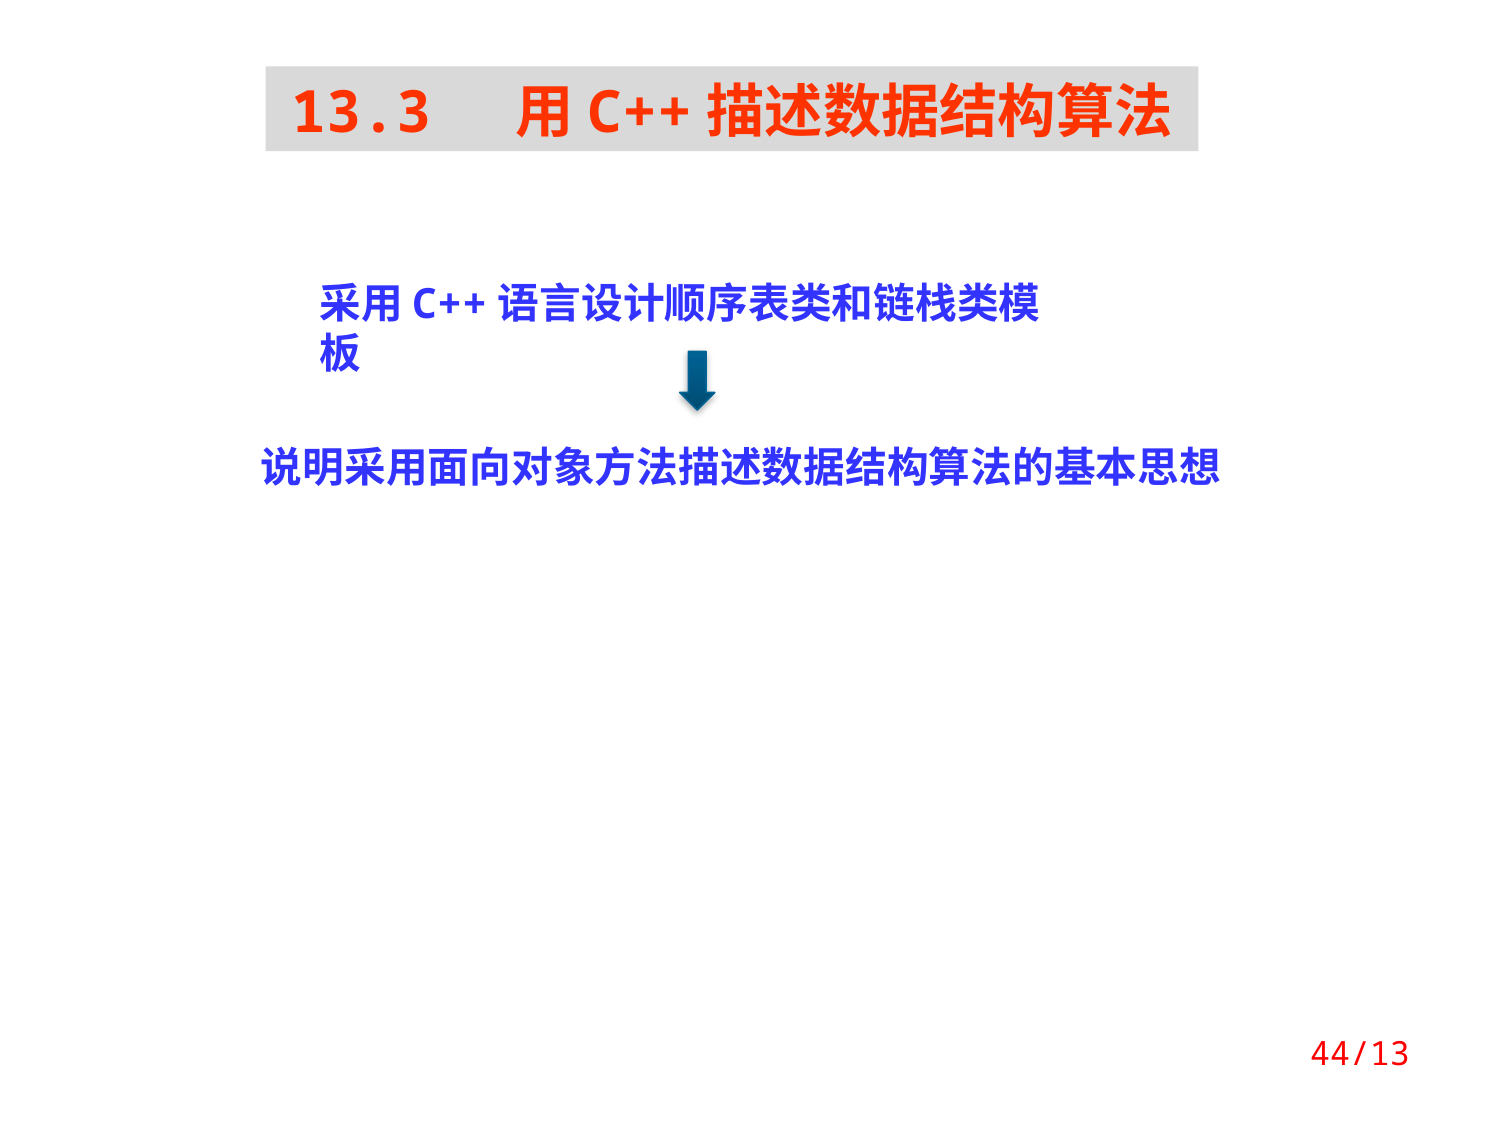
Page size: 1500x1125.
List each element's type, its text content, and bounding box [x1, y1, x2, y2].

text_box 采用C++语言设计顺序表类和链栈类模板 [304, 269, 1090, 385]
slide_number 44/13 [1074, 1023, 1426, 1100]
text_box 说明采用面向对象方法描述数据结构算法的基本思想 [246, 433, 1266, 499]
text_box [678, 350, 716, 411]
text_box 13.3 用C++描述数据结构算法 [265, 66, 1199, 152]
